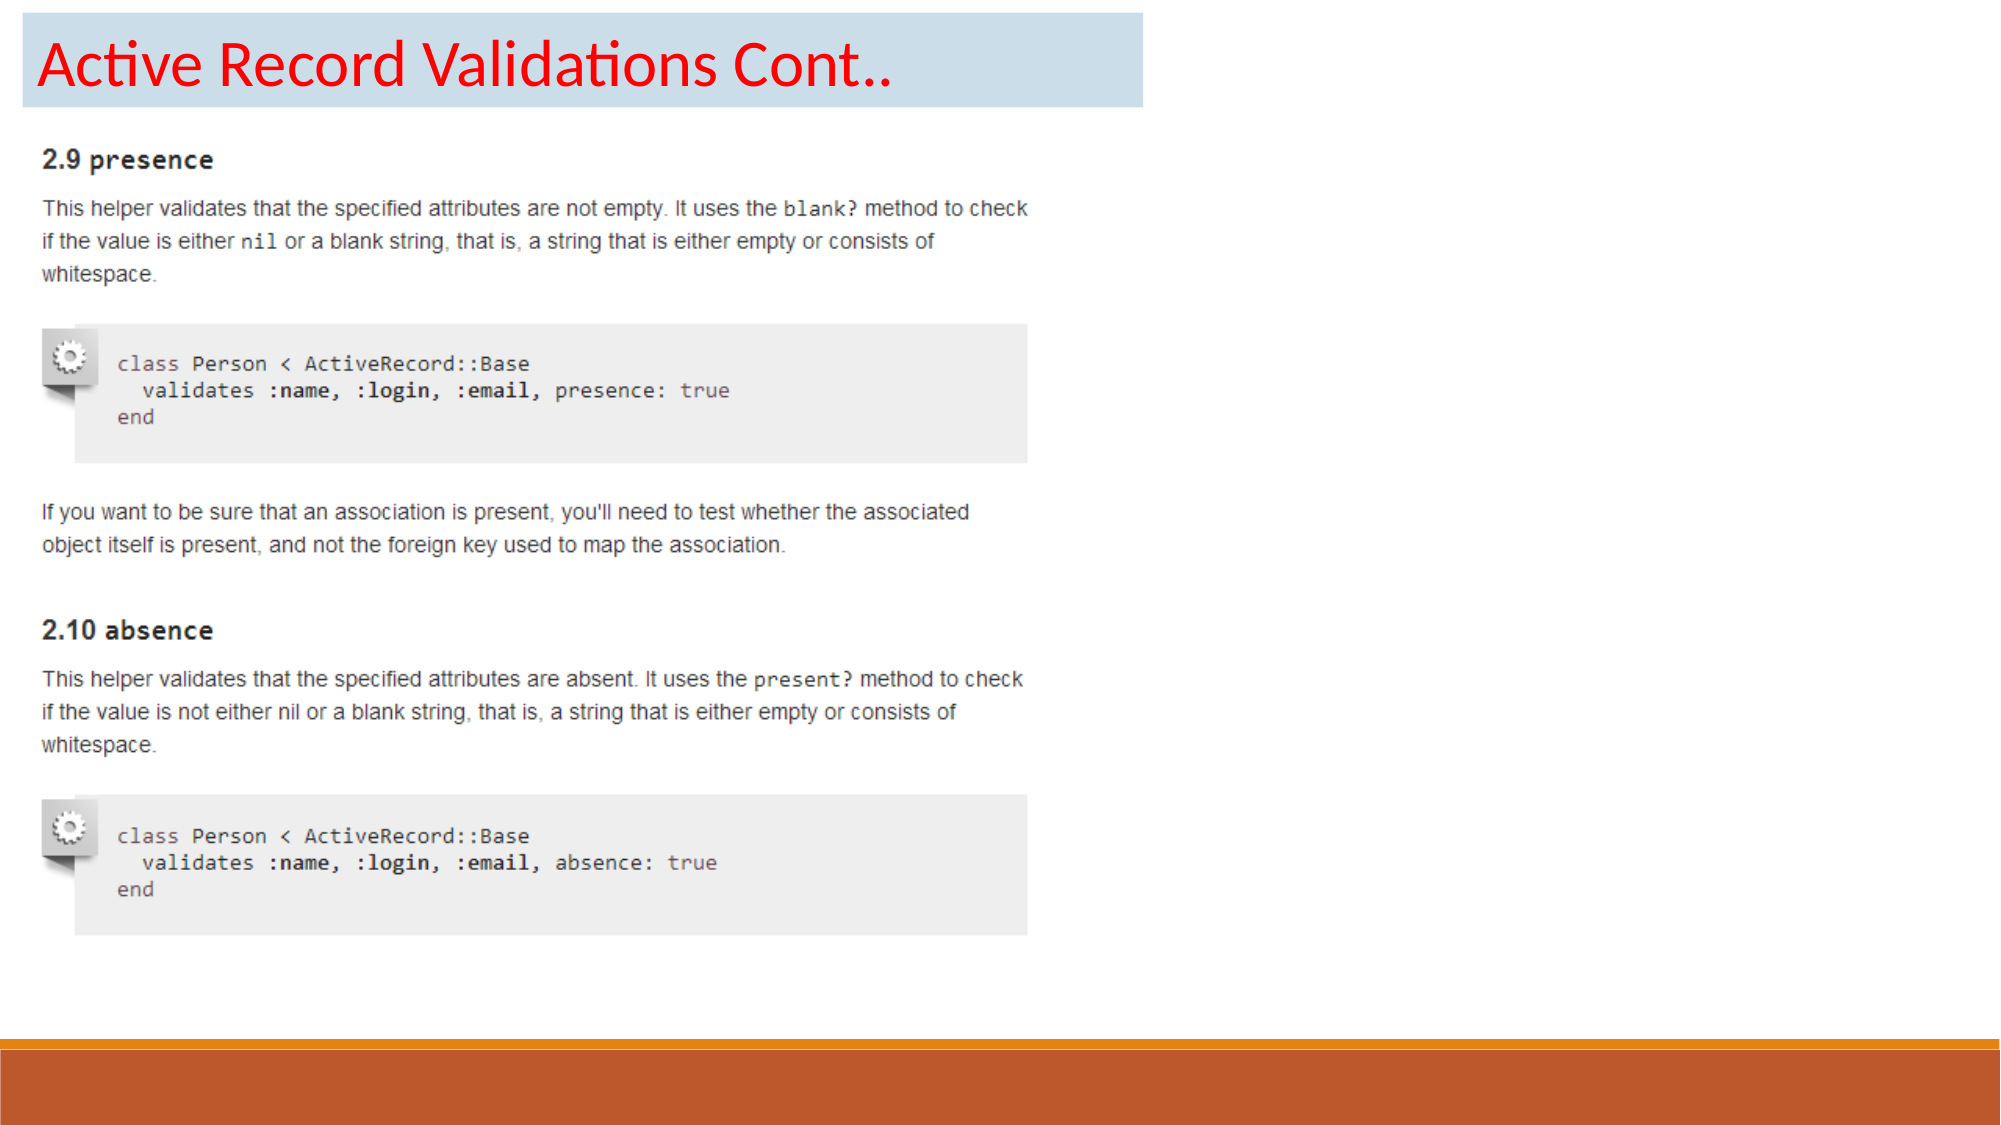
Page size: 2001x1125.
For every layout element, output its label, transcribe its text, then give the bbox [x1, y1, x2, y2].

text_box Active Record Validations Cont.. [22, 12, 1144, 108]
picture [22, 141, 1035, 563]
picture [17, 606, 1034, 943]
